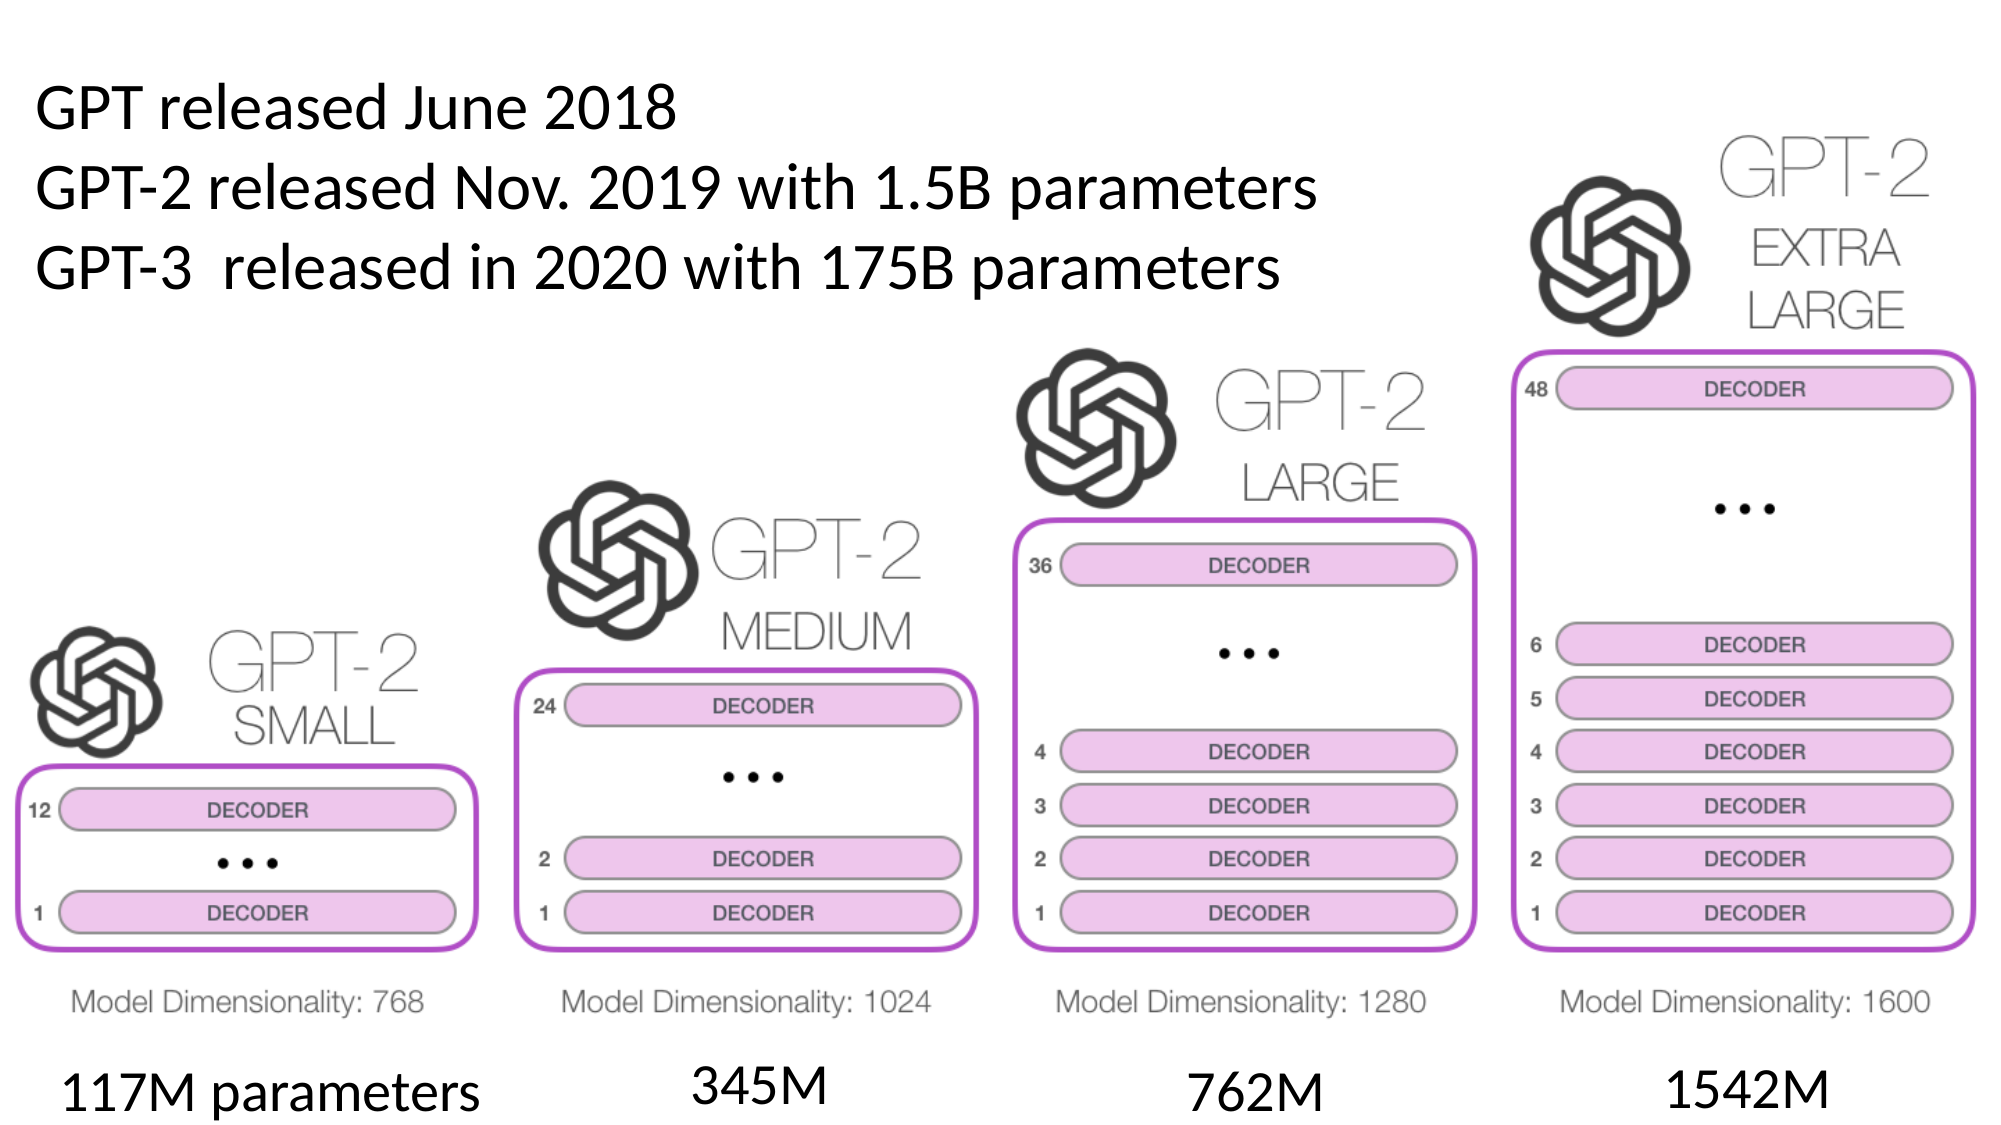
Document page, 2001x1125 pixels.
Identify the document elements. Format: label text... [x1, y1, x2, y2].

picture [0, 94, 2000, 1043]
text_box 762M [1171, 1045, 1340, 1125]
text_box 117M parameters [44, 1045, 497, 1125]
text_box 345M [676, 1043, 845, 1124]
text_box 1542M [1648, 1043, 1847, 1125]
text_box GPT released June 2018 GPT-2 released Nov. 2019 with 1.5B parameters GPT-3 released in 2020 with 175B parameters [20, 55, 1334, 94]
